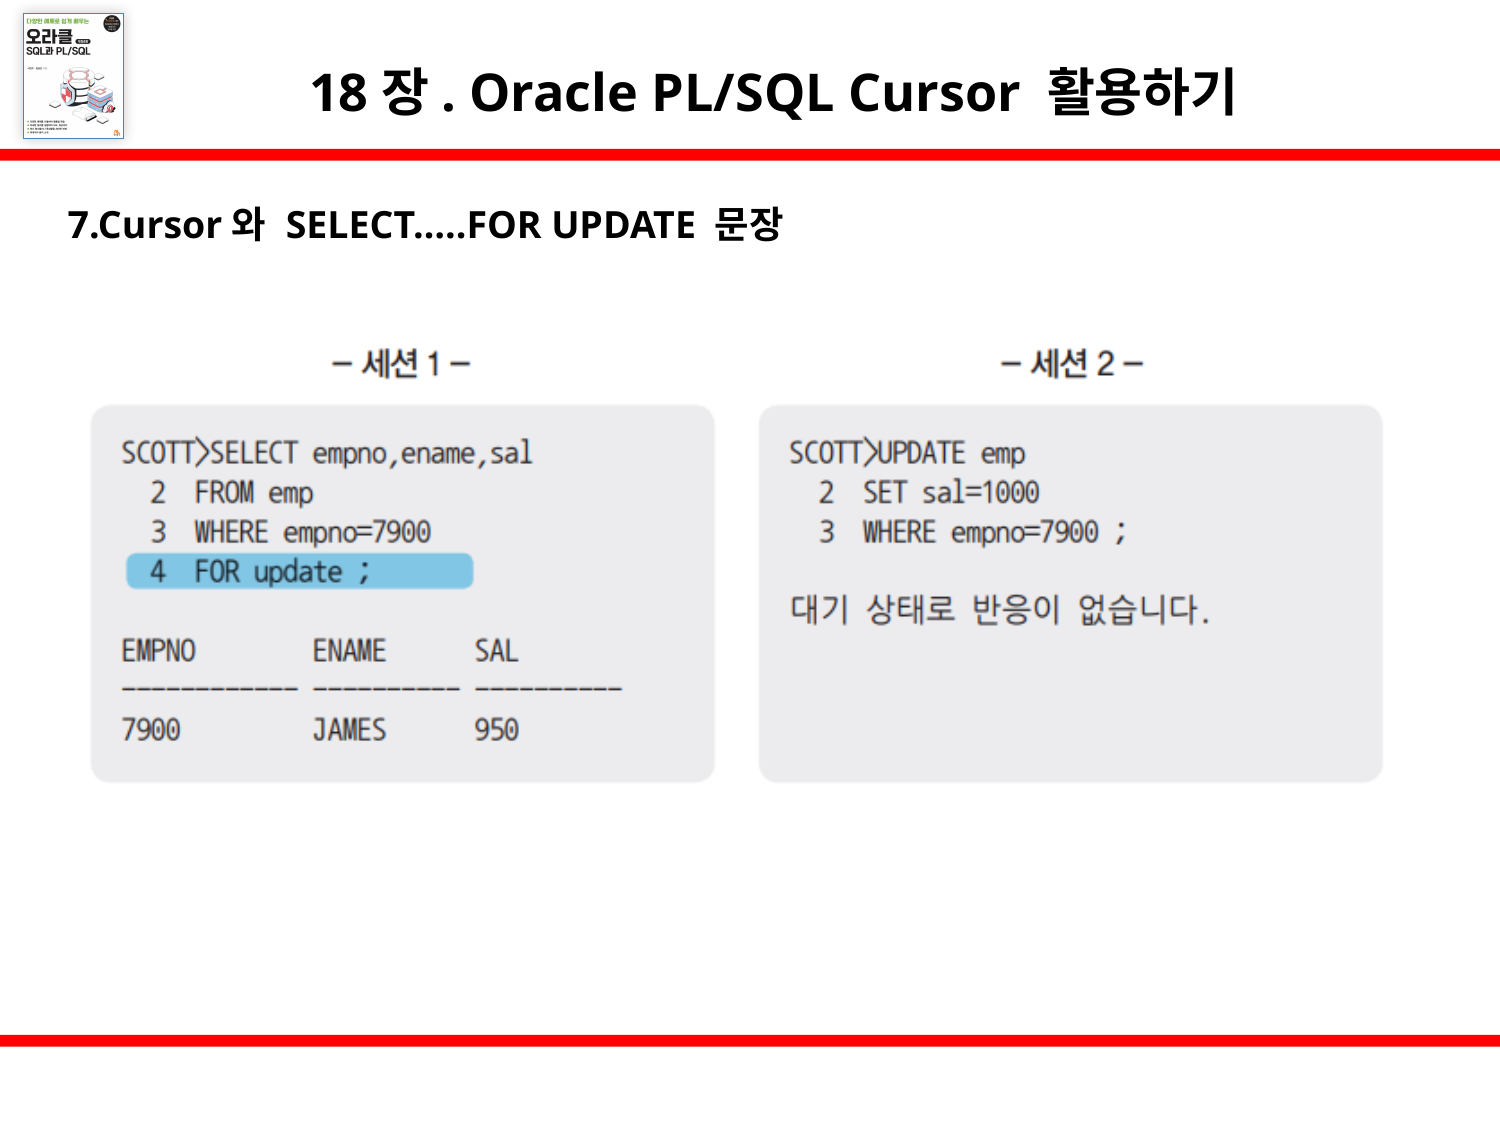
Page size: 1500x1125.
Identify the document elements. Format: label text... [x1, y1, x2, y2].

text_box 7.Cursor와 SELECT…..FOR UPDATE 문장 [51, 181, 1236, 267]
picture [23, 13, 125, 140]
text_box [0, 147, 1500, 163]
text_box [0, 1033, 1500, 1049]
picture [76, 320, 1397, 795]
text_box 18장. Oracle PL/SQL Cursor 활용하기 [204, 0, 1343, 151]
